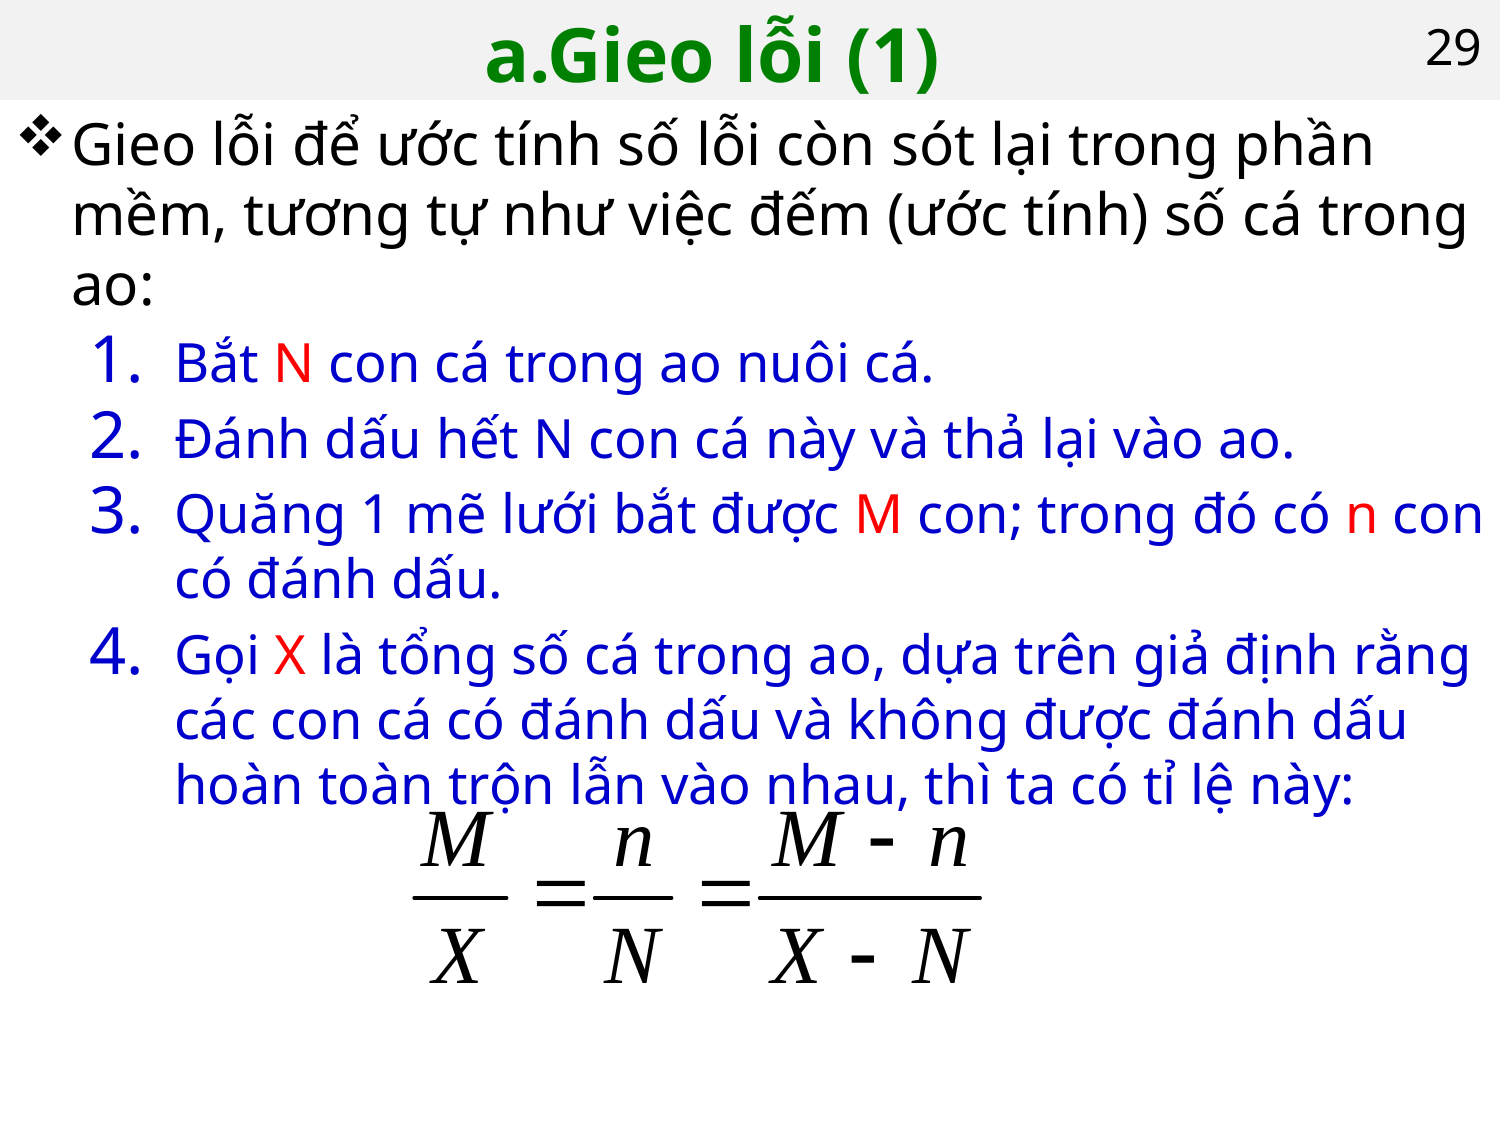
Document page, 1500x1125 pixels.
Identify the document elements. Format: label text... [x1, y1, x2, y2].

list Gieo lỗi để ước tính số lỗi còn sót lại trong phần mềm, tương tự như việc đếm (ước tính) số cá trong ao: Bắt N con cá trong ao nuôi cá. Đánh dấu hết N con cá này và thả lại vào ao. Quăng 1 mẽ lưới bắt được M con; trong đó có n con có đánh dấu. Gọi X là tổng số cá trong ao, dựa trên giả định rằng các con cá có đánh dấu và không được đánh dấu hoàn toàn trộn lẫn vào nhau, thì ta có tỉ lệ này: [0, 99, 1500, 800]
slide_number 29 [1425, 0, 1500, 100]
title a.Gieo lỗi (1) [0, 0, 1425, 99]
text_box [399, 787, 1001, 1002]
